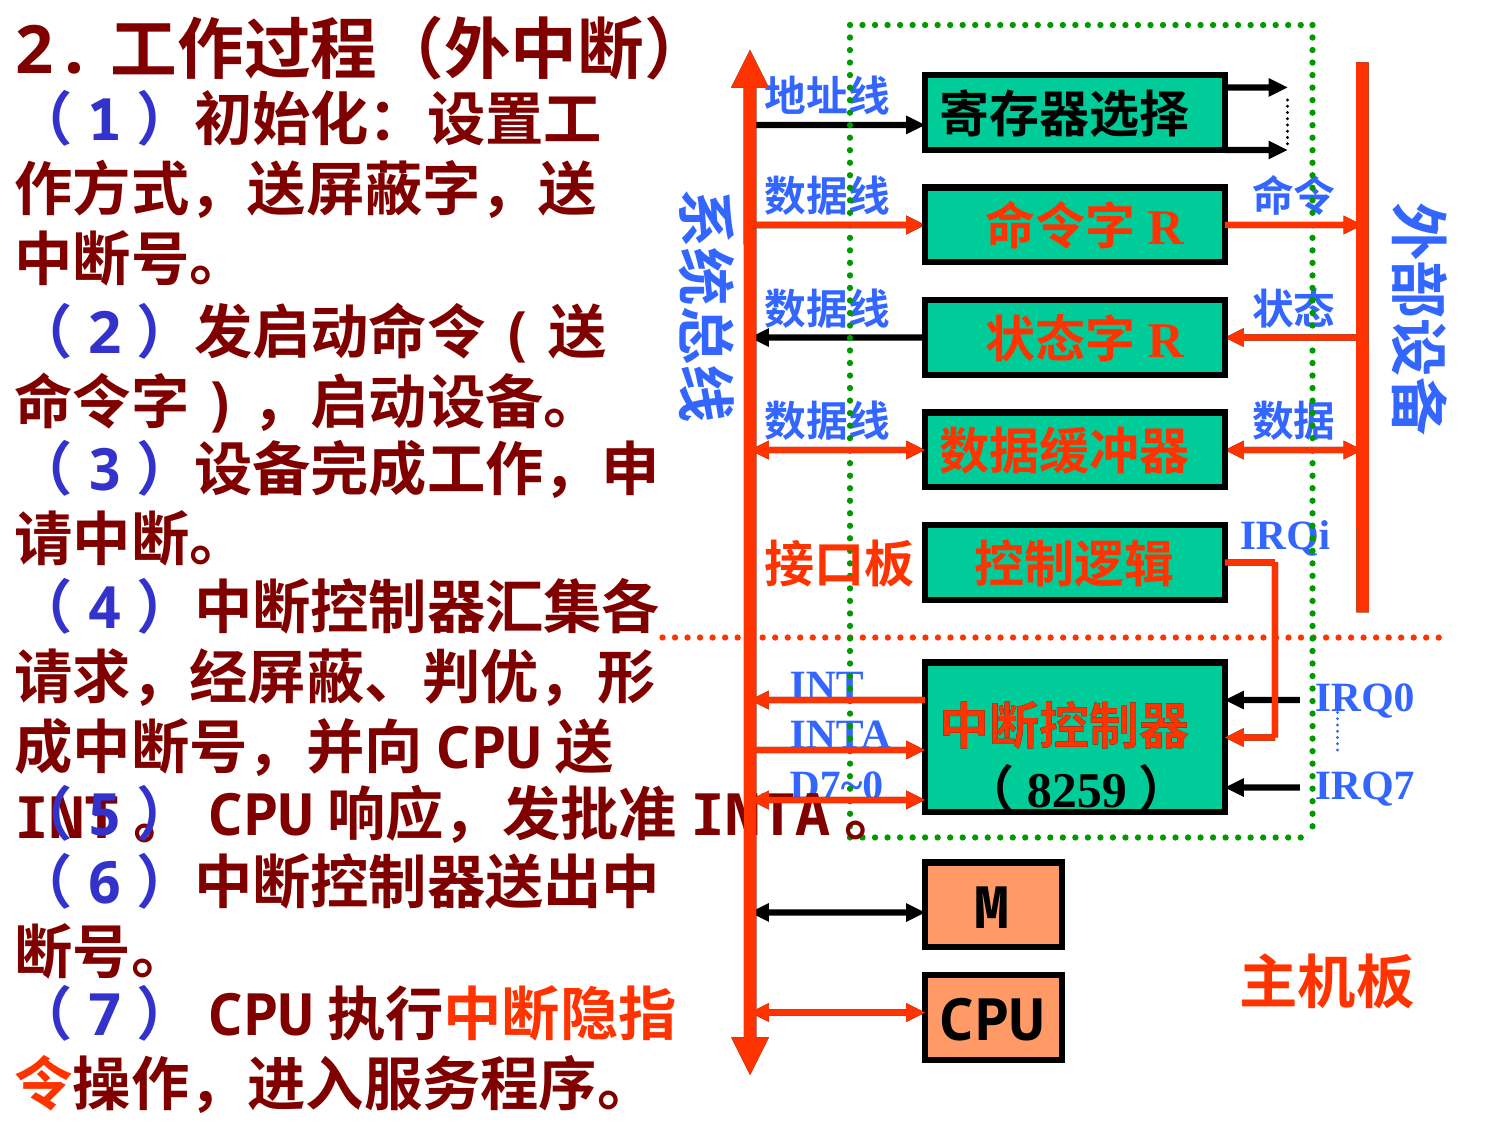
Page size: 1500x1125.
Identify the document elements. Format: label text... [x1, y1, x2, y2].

text_box （5）CPU响应，发批准INTA。 [0, 769, 644, 837]
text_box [649, 24, 1500, 1076]
text_box 2.工作过程（外中断） [0, 0, 775, 95]
text_box （6）中断控制器送出中断号。 [0, 837, 644, 969]
text_box （2）发启动命令(送命令字)，启动设备。 [0, 287, 644, 424]
text_box （7）CPU执行中断隐指令操作，进入服务程序。 [0, 969, 700, 1125]
text_box （3）设备完成工作，申请中断。 [0, 424, 644, 562]
text_box （1）初始化：设置工作方式，送屏蔽字，送中断号。 [0, 95, 644, 287]
text_box （4）中断控制器汇集各请求，经屏蔽、判优，形成中断号，并向CPU送INT。 [0, 562, 644, 769]
